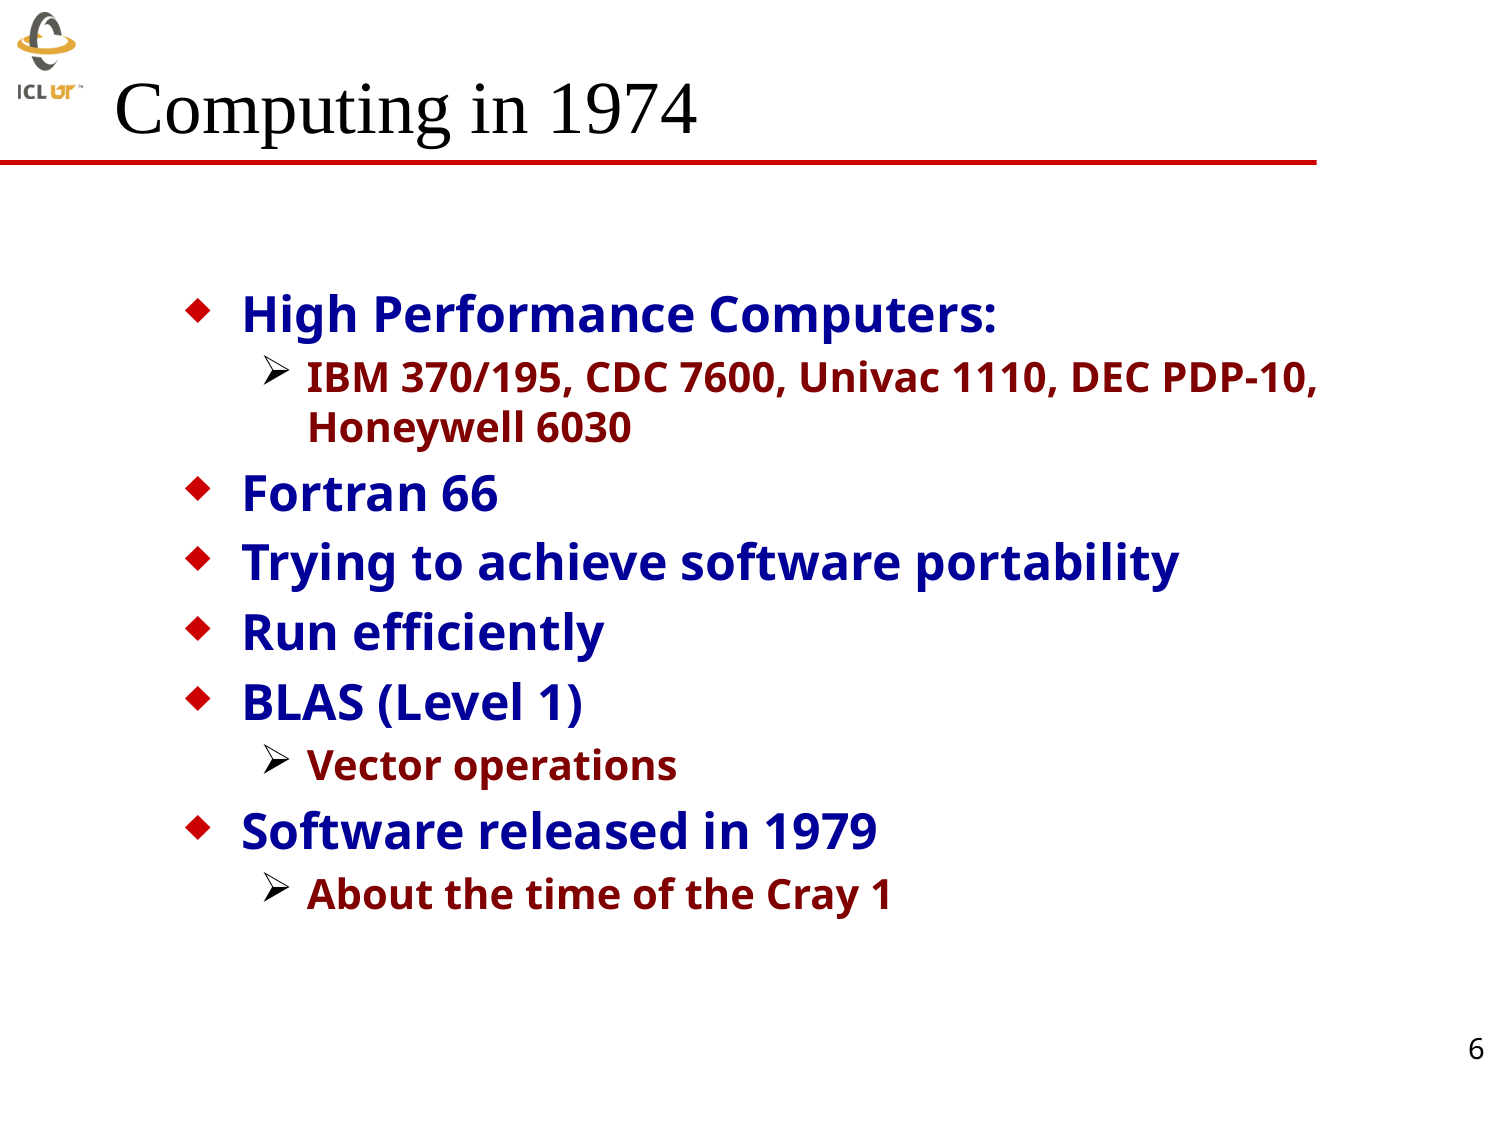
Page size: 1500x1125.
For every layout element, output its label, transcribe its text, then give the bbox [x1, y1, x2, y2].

title Computing in 1974 [99, 0, 1376, 157]
list High Performance Computers: IBM 370/195, CDC 7600, Univac 1110, DEC PDP-10, Honeywell 6030 Fortran 66 Trying to achieve software portability Run efficiently BLAS (Level 1) Vector operations Software released in 1979 About the time of the Cray 1 [169, 274, 1438, 951]
picture [0, 0, 86, 113]
slide_number 6 [1187, 1012, 1500, 1088]
